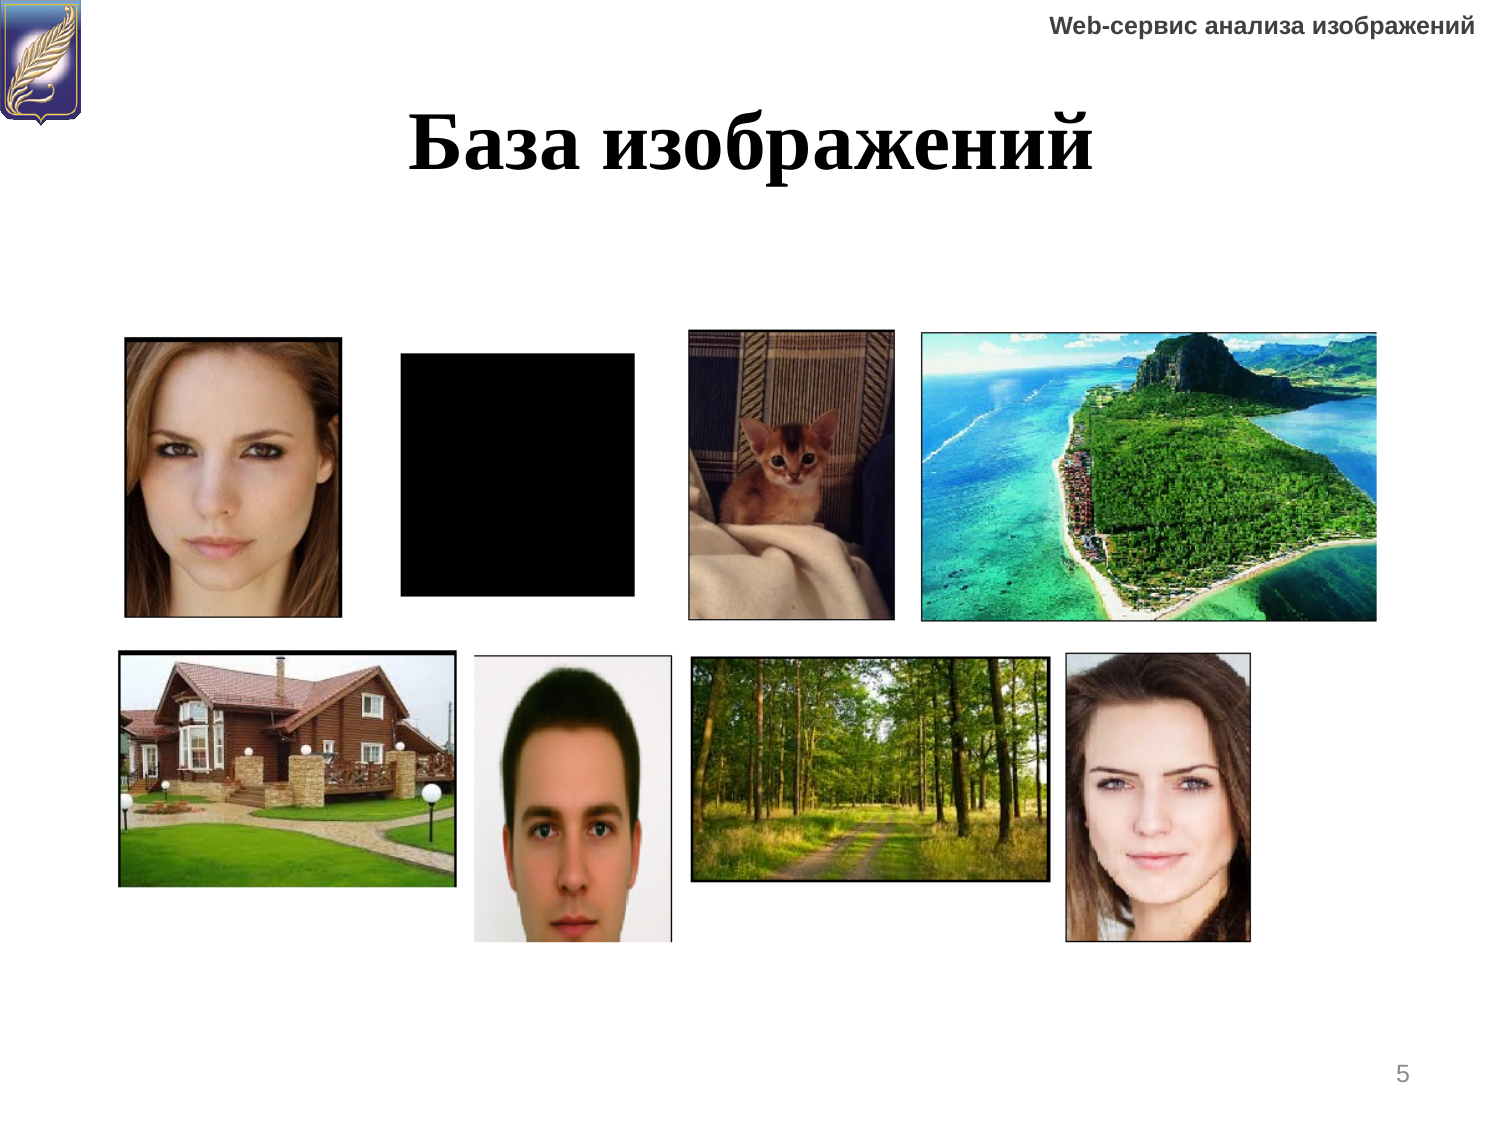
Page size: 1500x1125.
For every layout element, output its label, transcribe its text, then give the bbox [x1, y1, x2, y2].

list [111, 326, 1389, 951]
title База изображений [76, 42, 1427, 231]
slide_number 5 [1074, 1042, 1425, 1103]
picture [0, 0, 81, 126]
